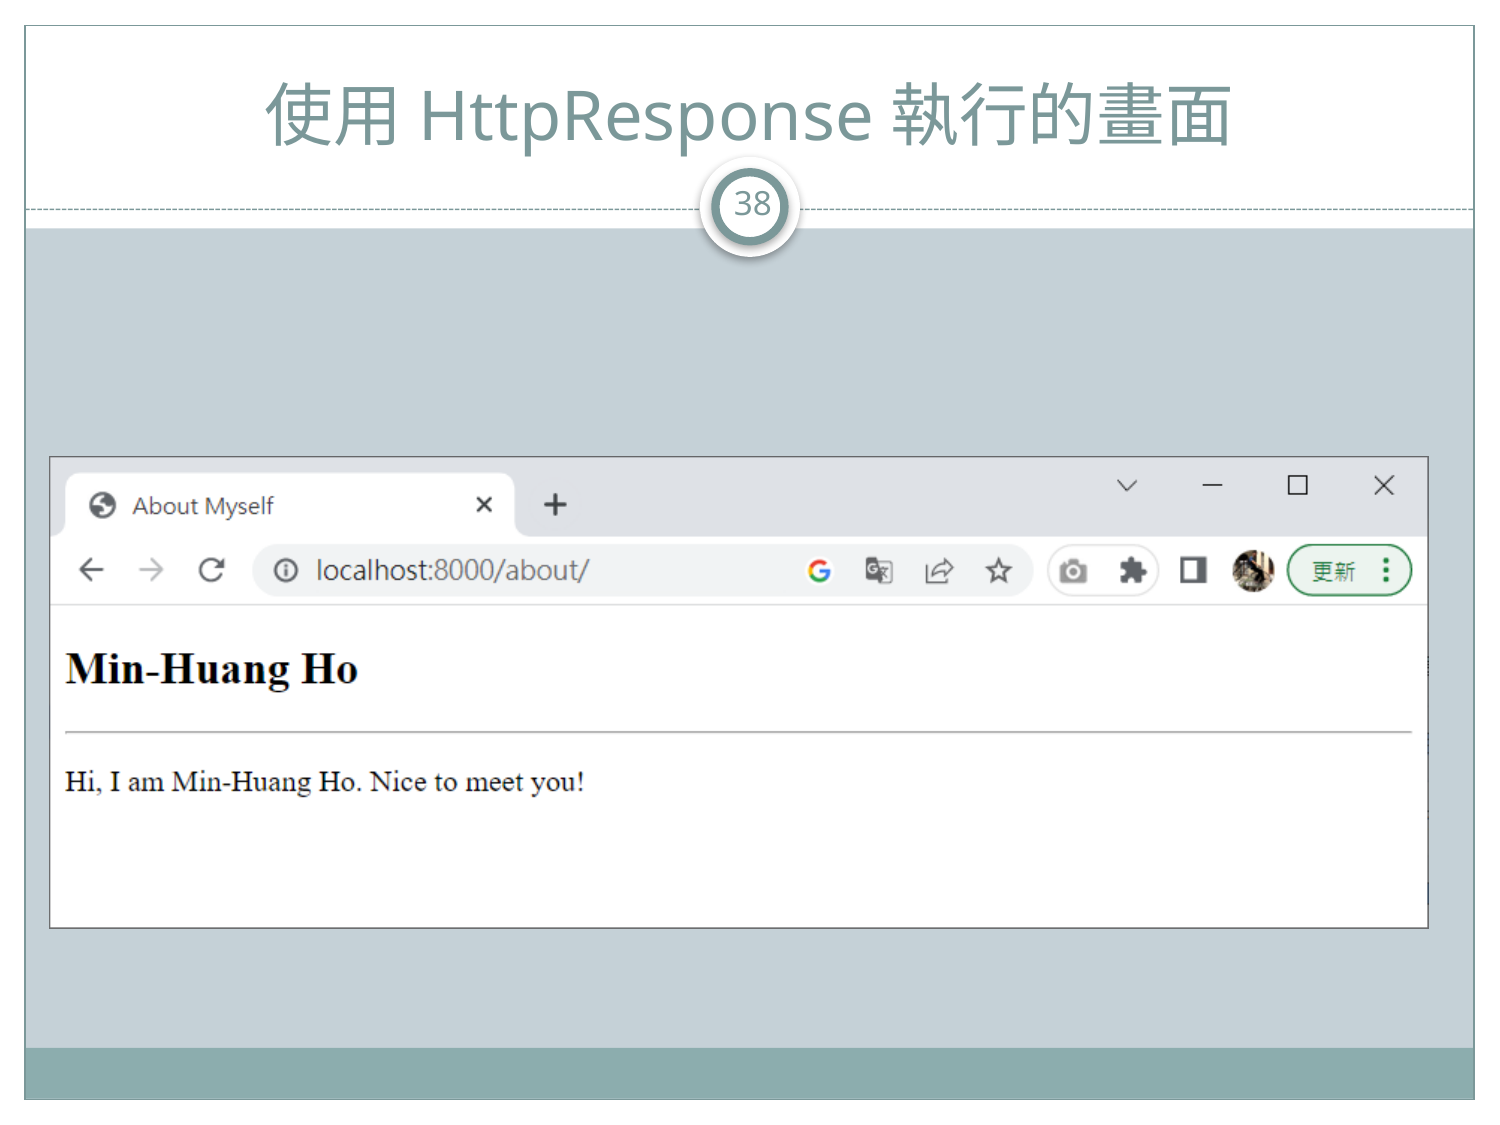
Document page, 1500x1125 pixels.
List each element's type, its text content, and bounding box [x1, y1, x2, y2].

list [49, 455, 1429, 929]
title 使用HttpResponse執行的畫面 [49, 37, 1450, 162]
slide_number 38 [715, 168, 791, 241]
